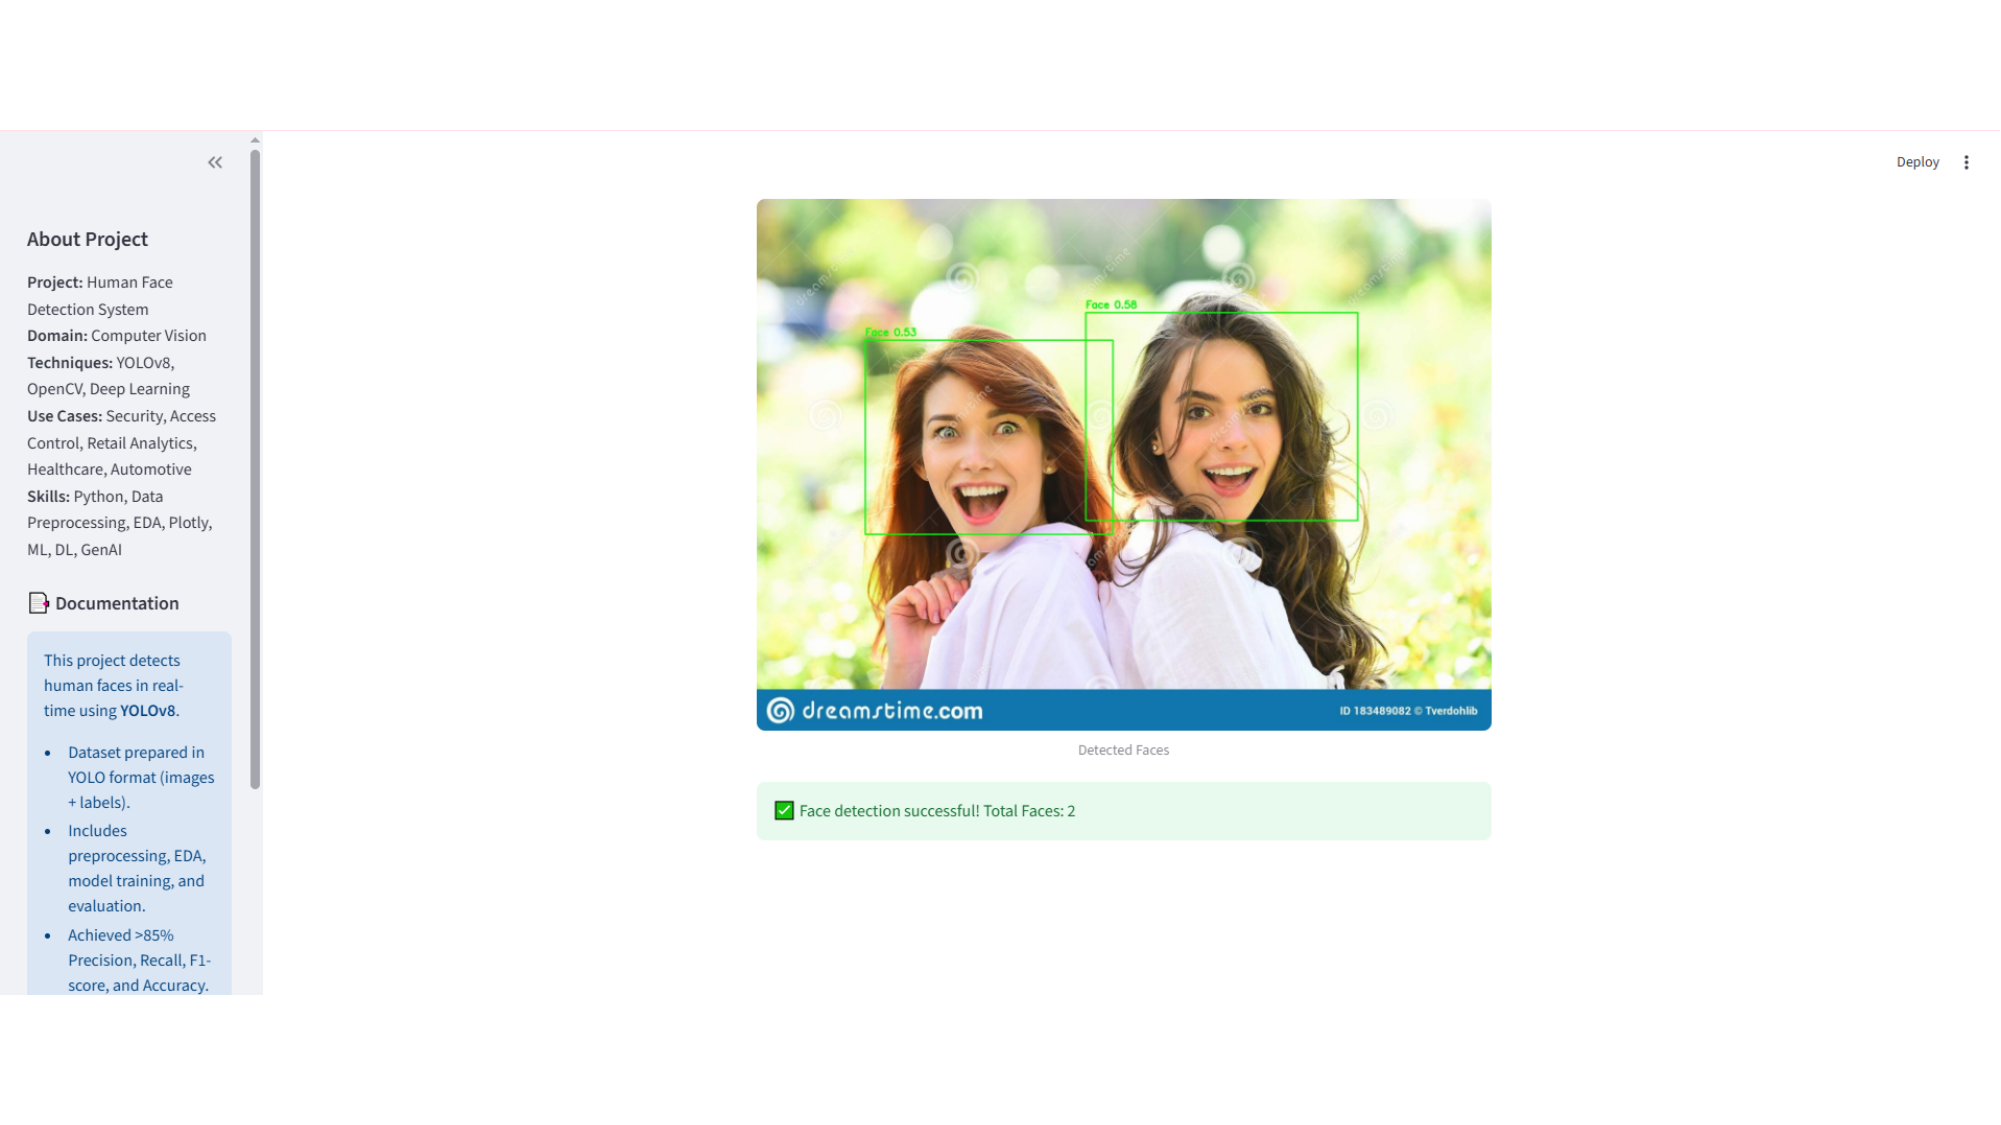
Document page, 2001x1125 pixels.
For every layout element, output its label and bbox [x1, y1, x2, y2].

picture [0, 130, 2000, 995]
